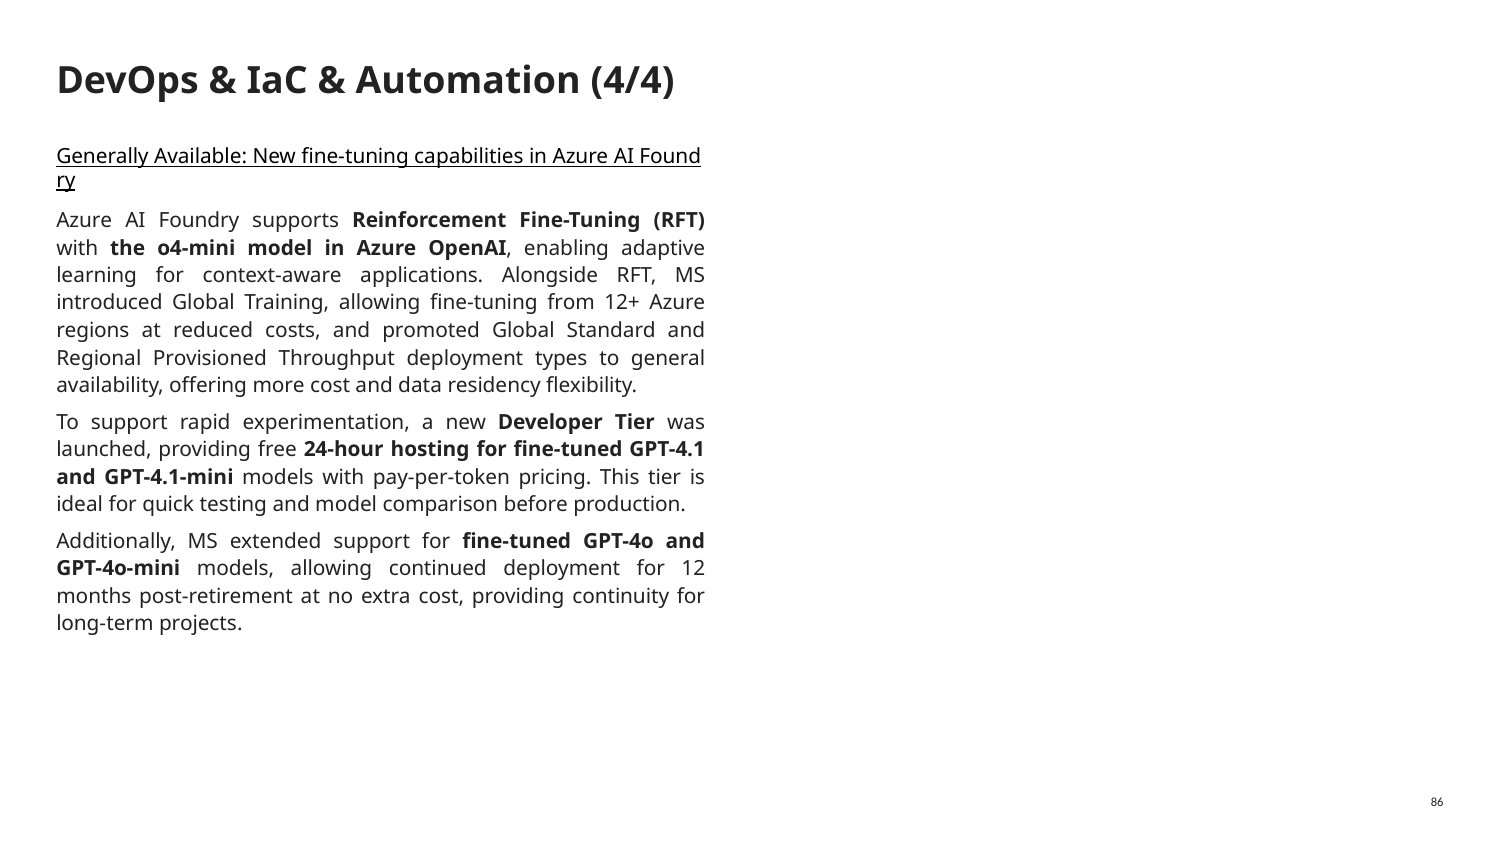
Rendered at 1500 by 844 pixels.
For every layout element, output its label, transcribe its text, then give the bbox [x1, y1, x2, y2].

title DevOps & IaC & Automation (4/4) [56, 56, 1444, 113]
list Generally Available: New fine-tuning capabilities in Azure AI Foundry Azure AI Foundry supports Reinforcement Fine-Tuning (RFT) with the o4-mini model in Azure OpenAI, enabling adaptive learning for context-aware applications. Alongside RFT, MS introduced Global Training, allowing fine-tuning from 12+ Azure regions at reduced costs, and promoted Global Standard and Regional Provisioned Throughput deployment types to general availability, offering more cost and data residency flexibility. To support rapid experimentation, a new Developer Tier was launched, providing free 24-hour hosting for fine-tuned GPT-4.1 and GPT-4.1-mini models with pay-per-token pricing. This tier is ideal for quick testing and model comparison before production. Additionally, MS extended support for fine-tuned GPT-4o and GPT-4o-mini models, allowing continued deployment for 12 months post-retirement at no extra cost, providing continuity for long-term projects. [56, 140, 706, 577]
